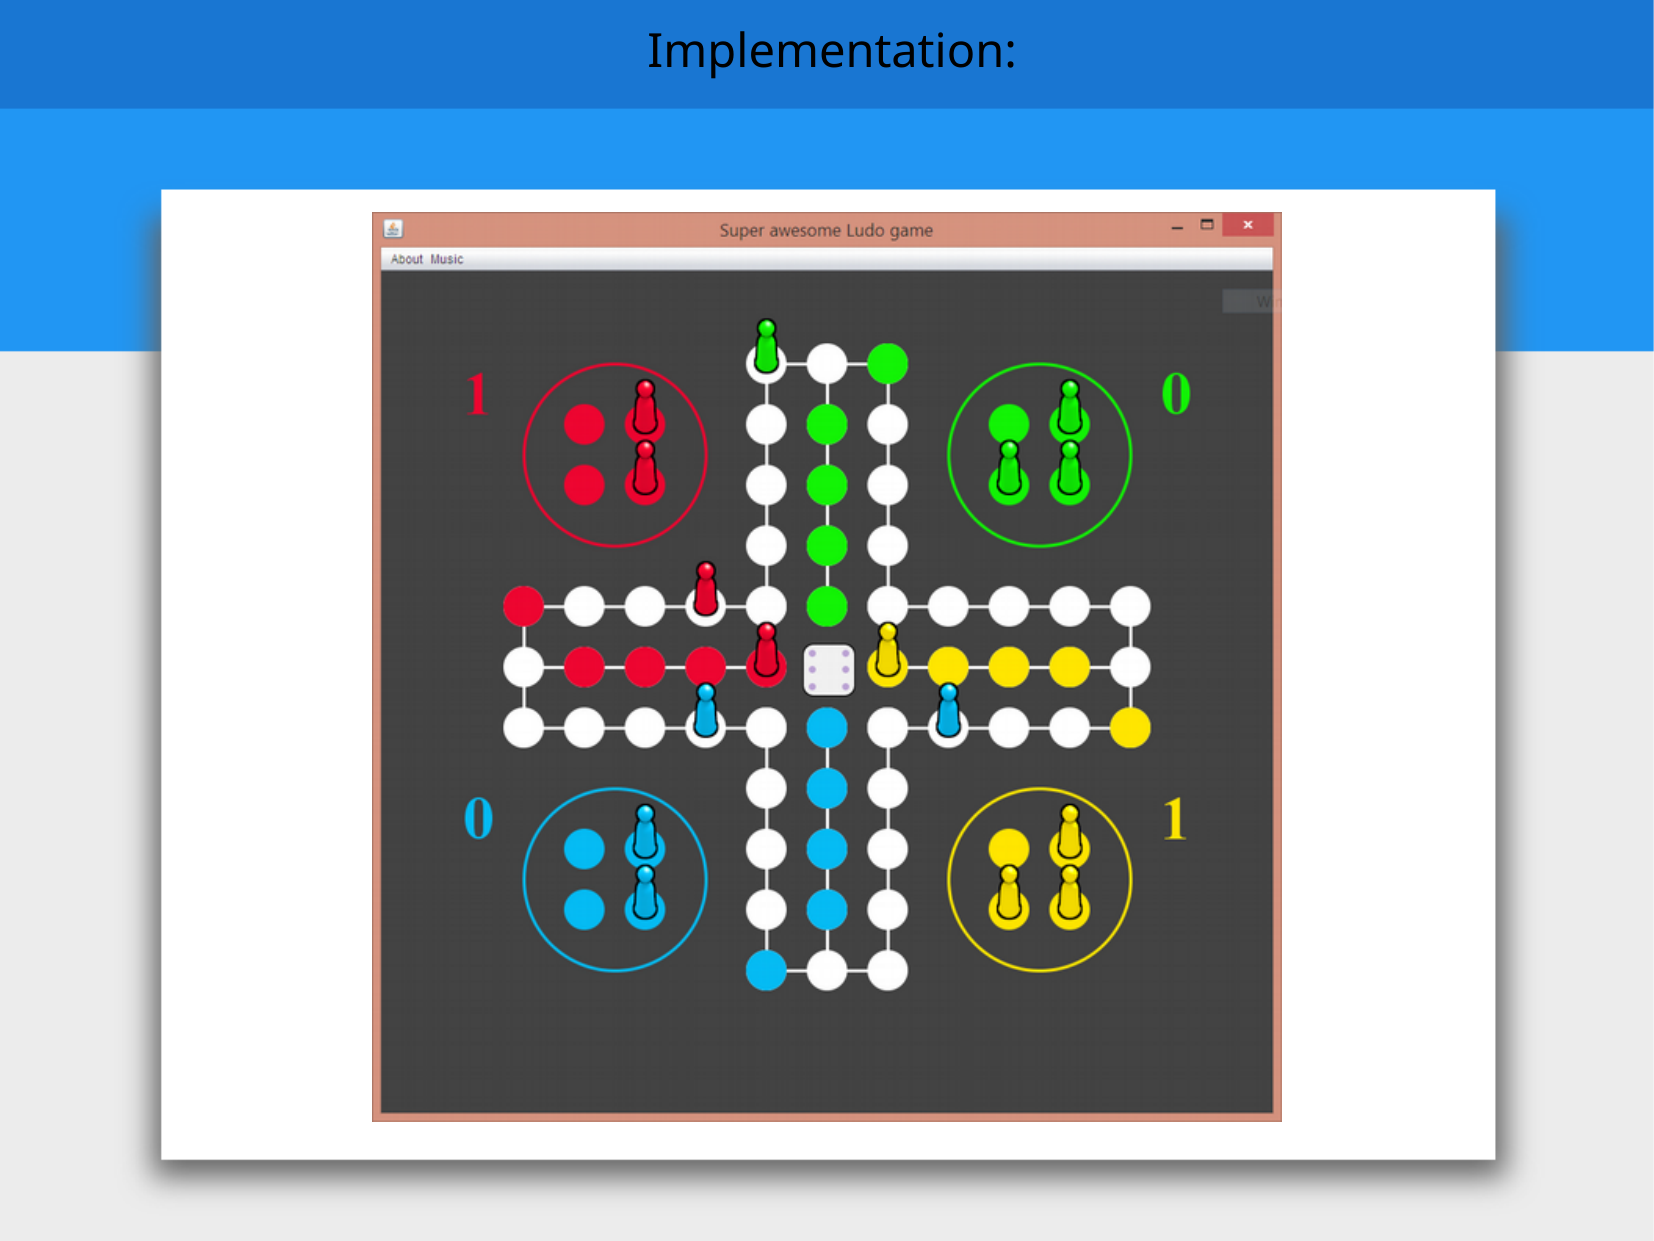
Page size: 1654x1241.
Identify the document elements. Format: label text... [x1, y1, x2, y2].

text_box Implementation: [94, 13, 1583, 83]
picture [0, 0, 1654, 1241]
